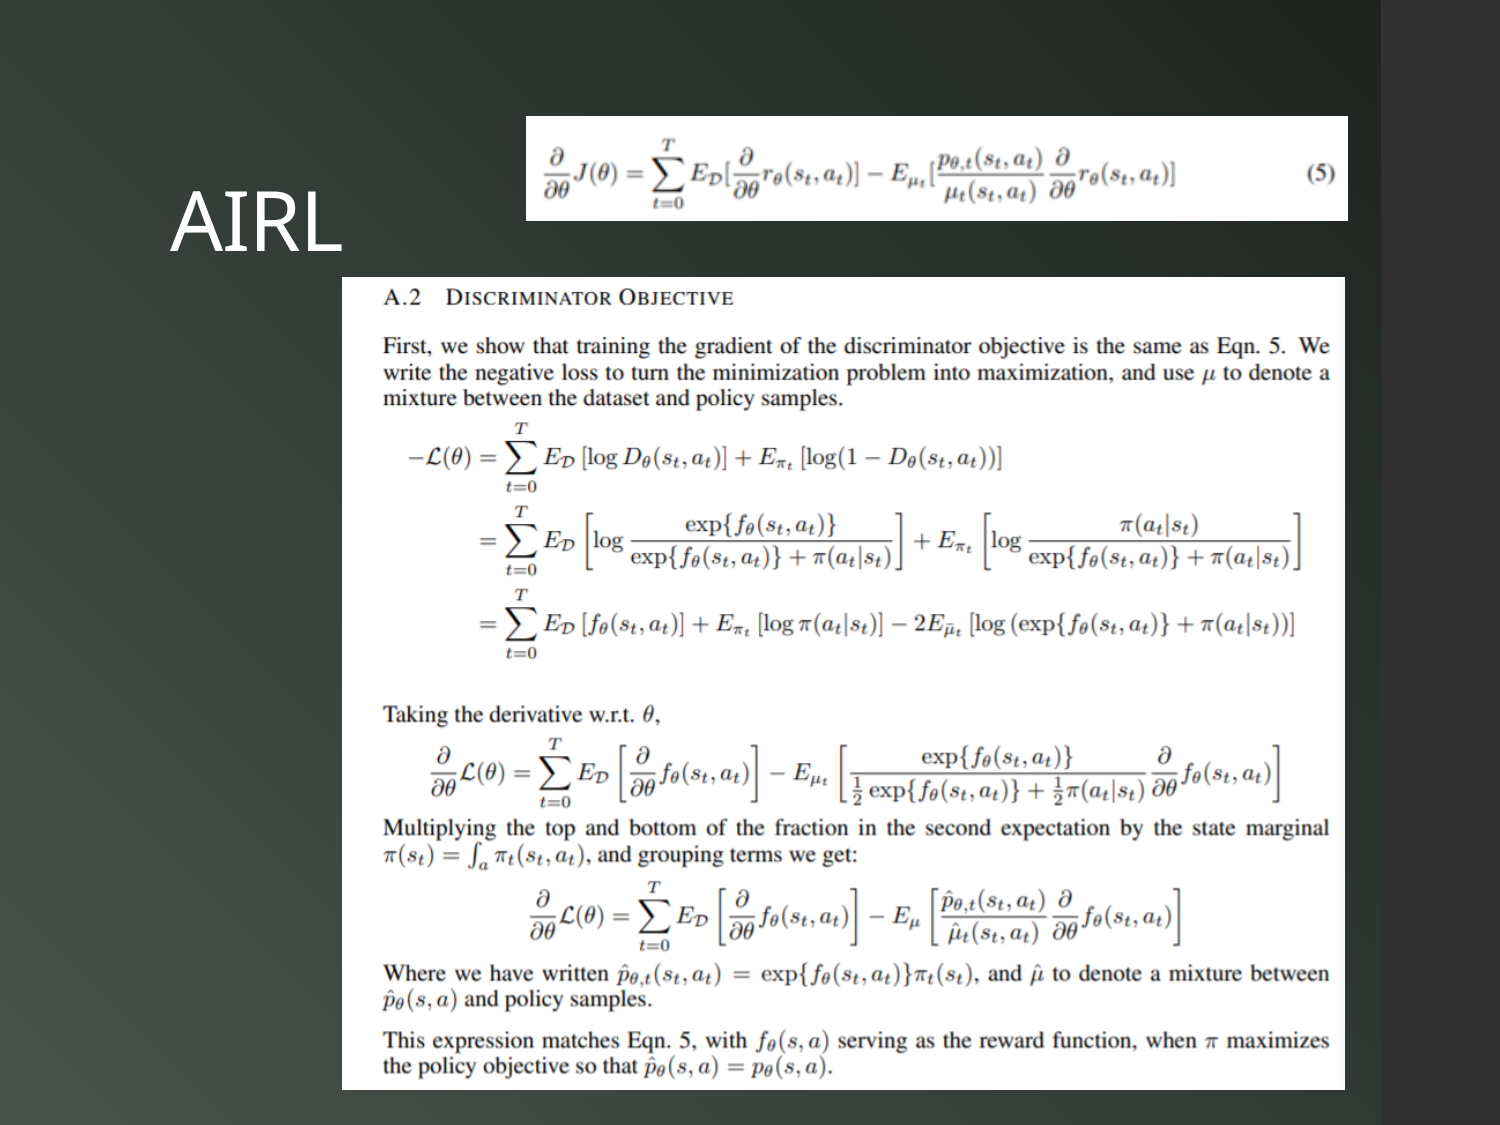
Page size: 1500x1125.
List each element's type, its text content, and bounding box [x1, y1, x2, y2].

picture [526, 116, 1348, 221]
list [342, 277, 1345, 1091]
title AIRL [155, 60, 1348, 278]
